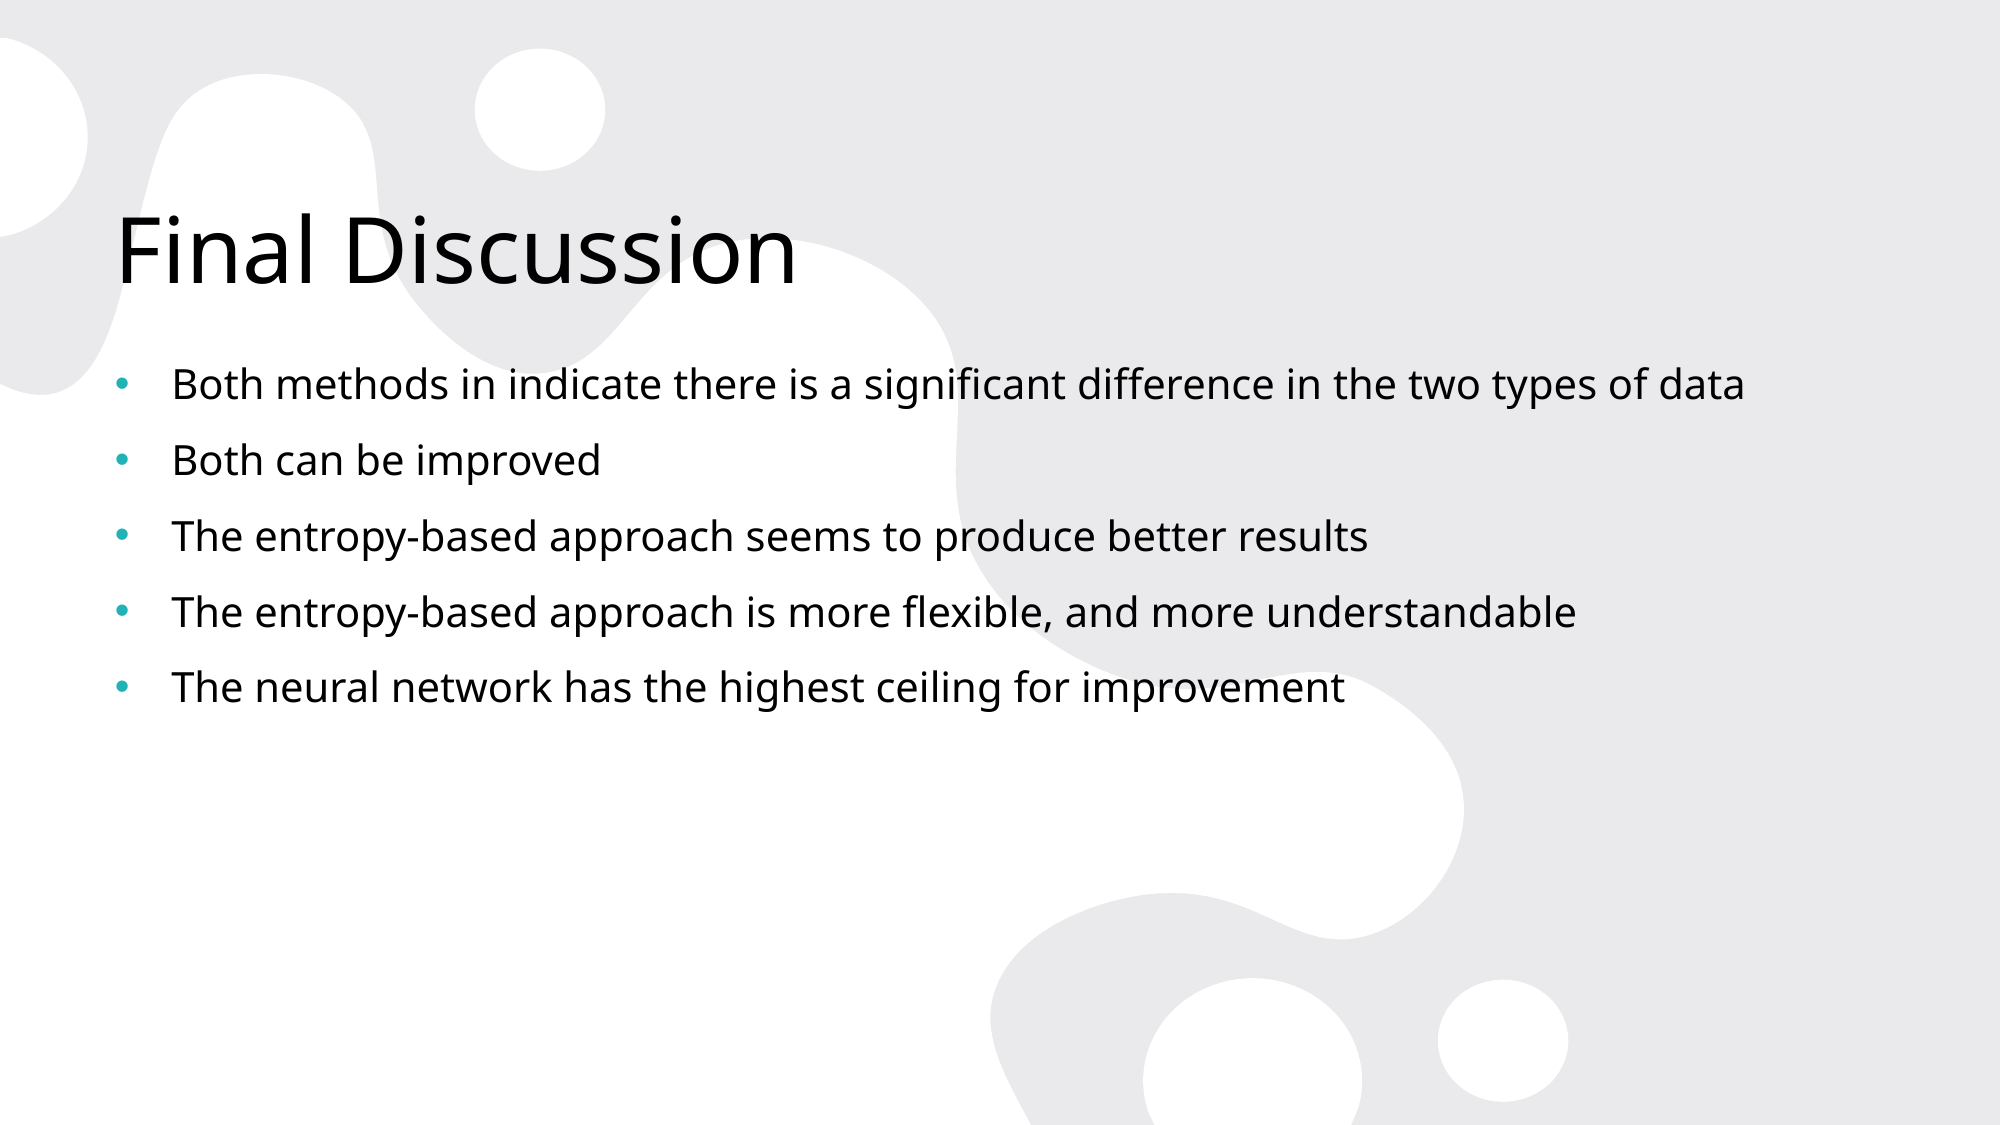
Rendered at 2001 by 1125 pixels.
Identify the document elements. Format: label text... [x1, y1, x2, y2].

list Both methods in indicate there is a significant difference in the two types of data Both can be improved The entropy-based approach seems to produce better results The entropy-based approach is more flexible, and more understandable The neural network has the highest ceiling for improvement [99, 345, 1900, 1008]
title Final Discussion [99, 91, 1900, 309]
